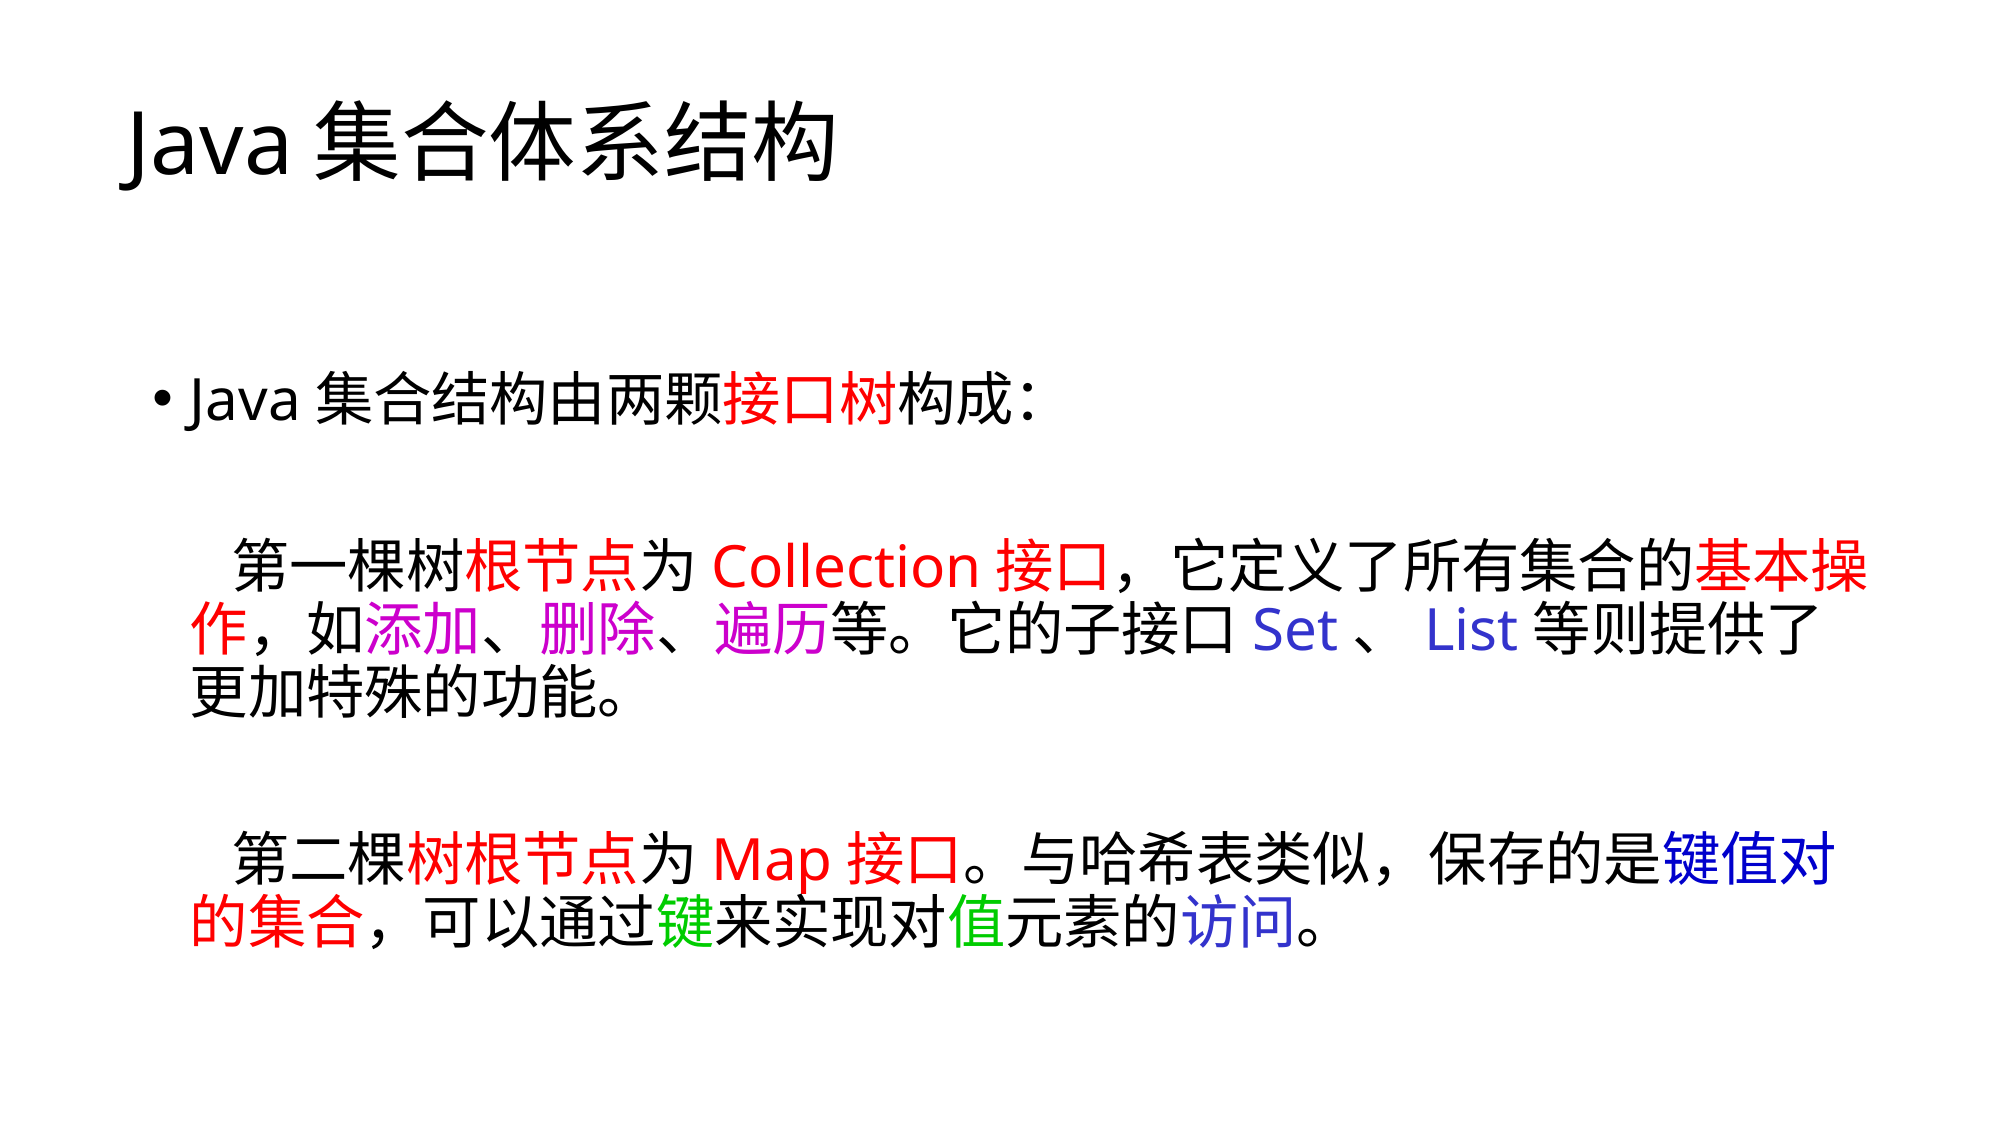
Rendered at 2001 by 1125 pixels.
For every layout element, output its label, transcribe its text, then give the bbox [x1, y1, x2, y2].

list Java集合结构由两颗接口树构成： 第一棵树根节点为Collection接口，它定义了所有集合的基本操作，如添加、删除、遍历等。它的子接口Set、List等则提供了更加特殊的功能。 第二棵树根节点为Map接口。与哈希表类似，保存的是键值对的集合，可以通过键来实现对值元素的访问。 [137, 340, 1896, 1032]
title Java集合体系结构 [111, 38, 1837, 256]
